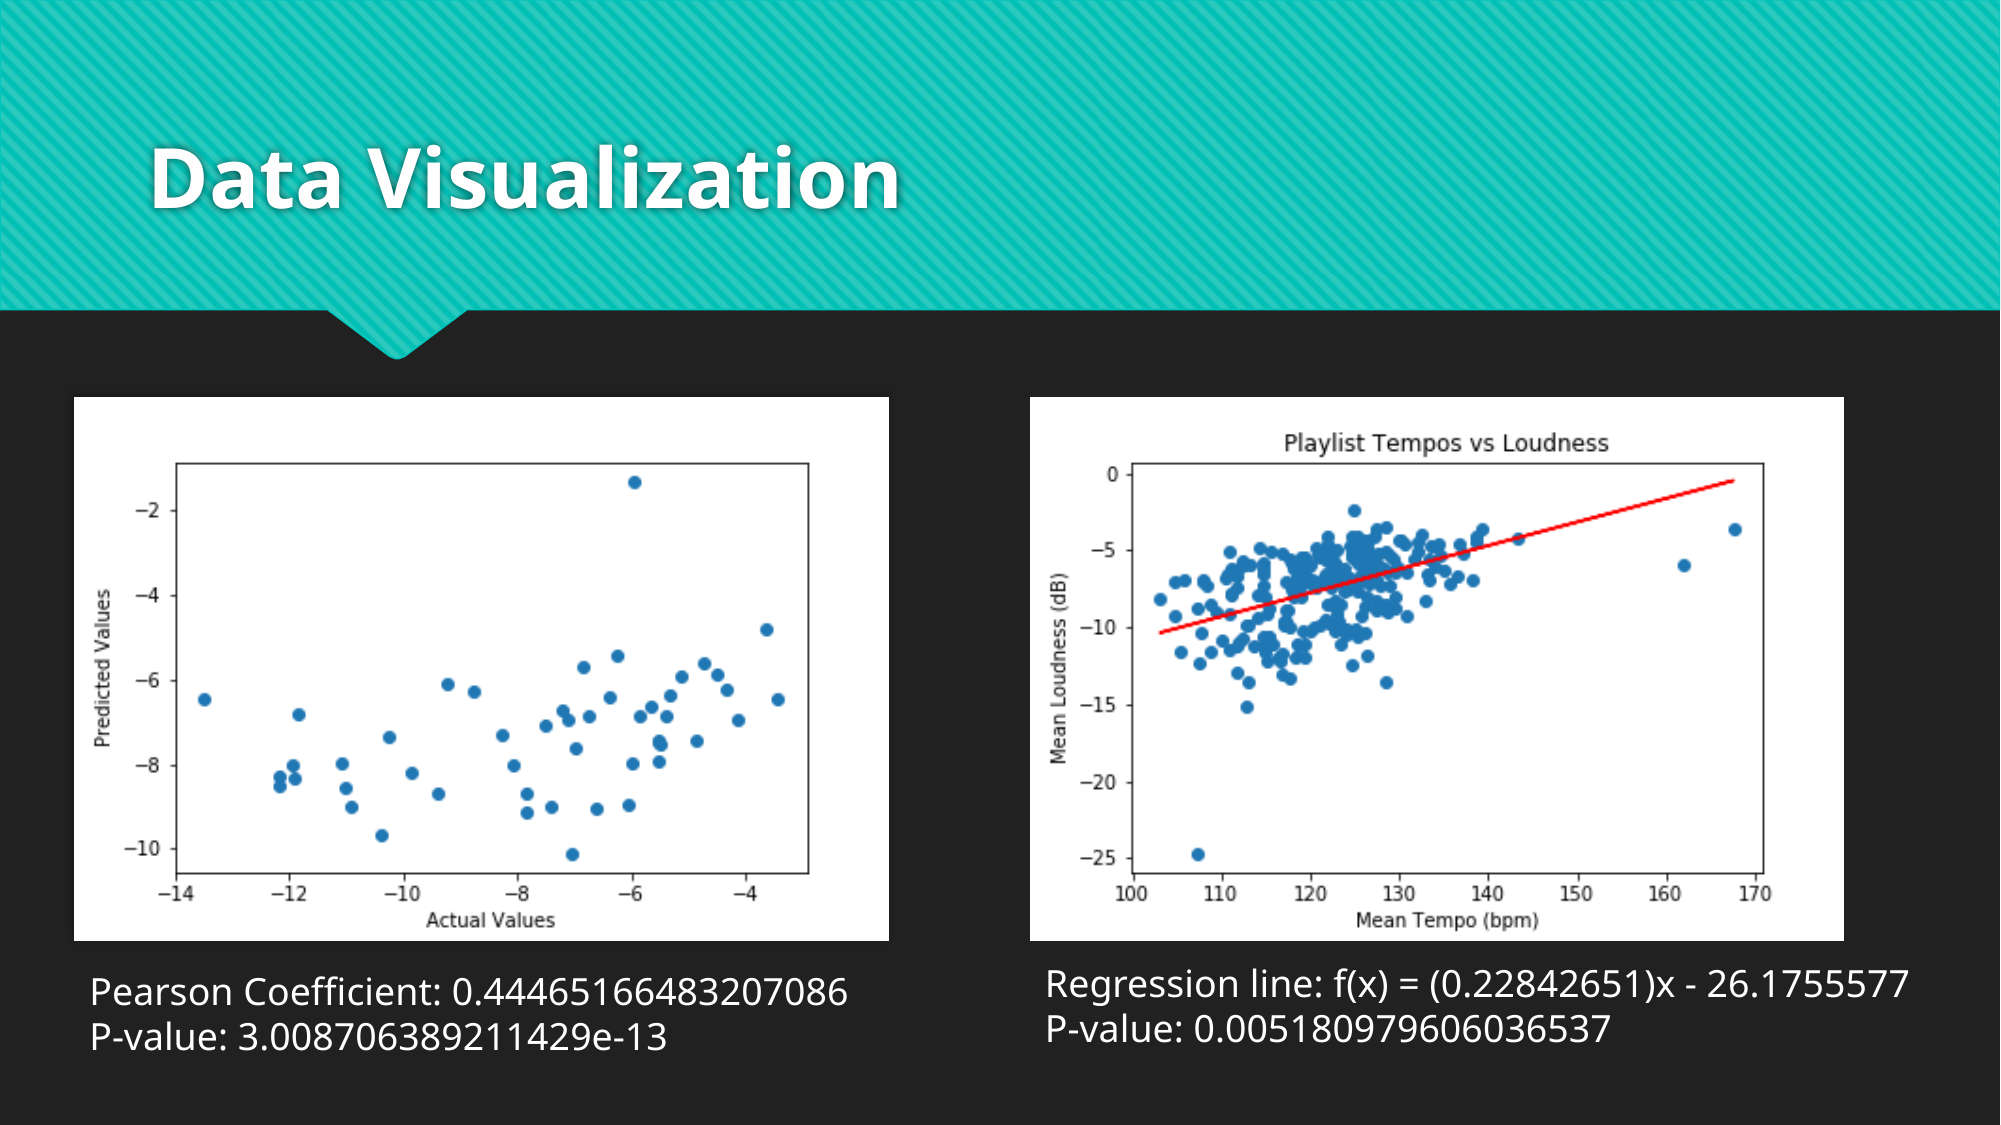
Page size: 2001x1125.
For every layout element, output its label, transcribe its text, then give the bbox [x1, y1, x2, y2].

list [74, 397, 889, 941]
picture [1030, 397, 1844, 941]
text_box Pearson Coefficient: 0.44465166483207086 P-value: 3.008706389211429e-13 [74, 960, 970, 1066]
text_box Regression line: f(x) = (0.22842651)x - 26.1755577 P-value: 0.005180979606036537 [1030, 953, 1931, 1058]
title Data Visualization [132, 73, 1868, 233]
